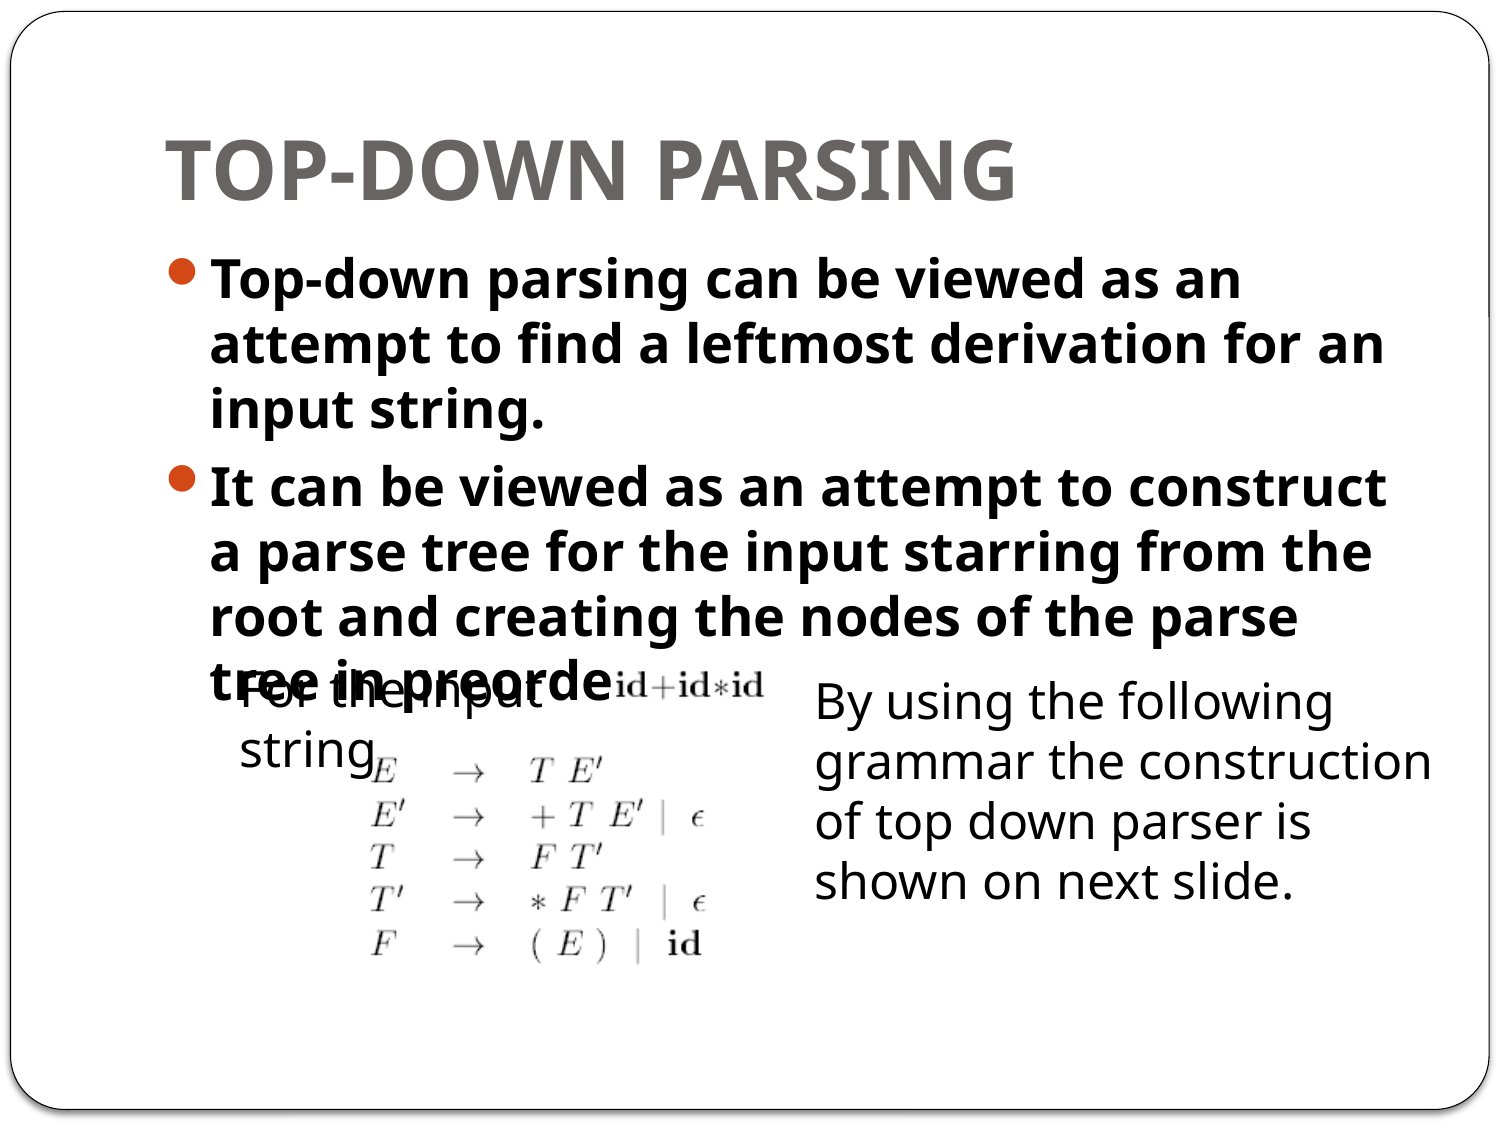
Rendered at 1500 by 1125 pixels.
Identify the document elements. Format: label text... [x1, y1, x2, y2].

picture [612, 662, 788, 721]
picture [312, 737, 774, 993]
text_box For the input string [224, 649, 613, 785]
title TOP-DOWN PARSING [150, 45, 1425, 233]
text_box By using the following grammar the construction of top down parser is shown on next slide. [799, 662, 1475, 918]
list Top-down parsing can be viewed as an attempt to find a leftmost derivation for an input string. It can be viewed as an attempt to construct a parse tree for the input starring from the root and creating the nodes of the parse tree in preorder. [150, 237, 1425, 988]
